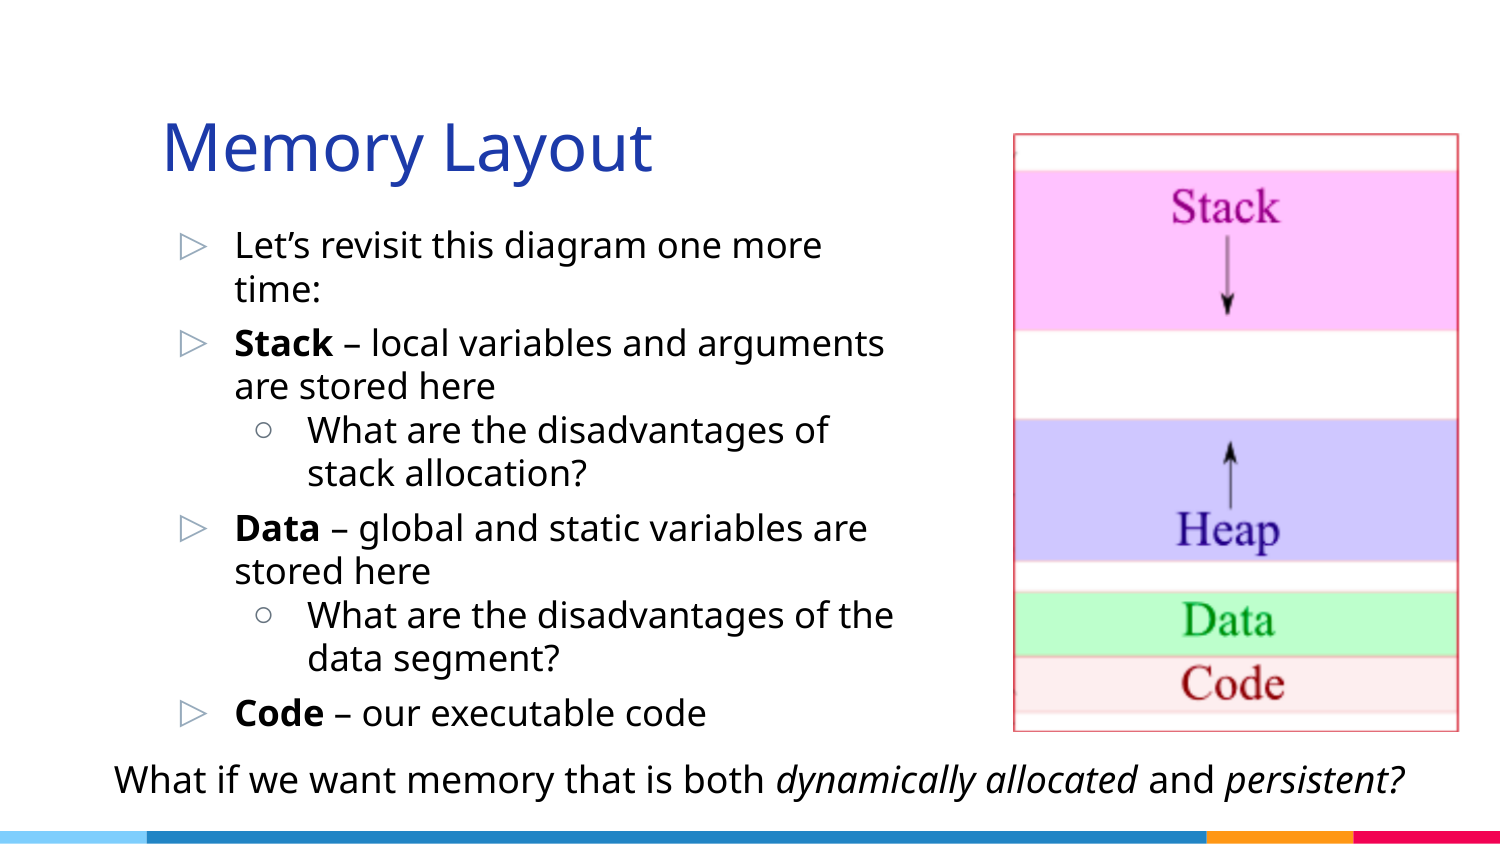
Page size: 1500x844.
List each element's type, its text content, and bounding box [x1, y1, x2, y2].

list Let’s revisit this diagram one more time: Stack – local variables and arguments are stored here What are the disadvantages of stack allocation? Data – global and static variables are stored here What are the disadvantages of the data segment? Code – our executable code [146, 206, 930, 724]
text_box What if we want memory that is both dynamically allocated and persistent? [0, 741, 1500, 817]
title Memory Layout [146, 58, 1208, 200]
picture [1011, 133, 1462, 733]
